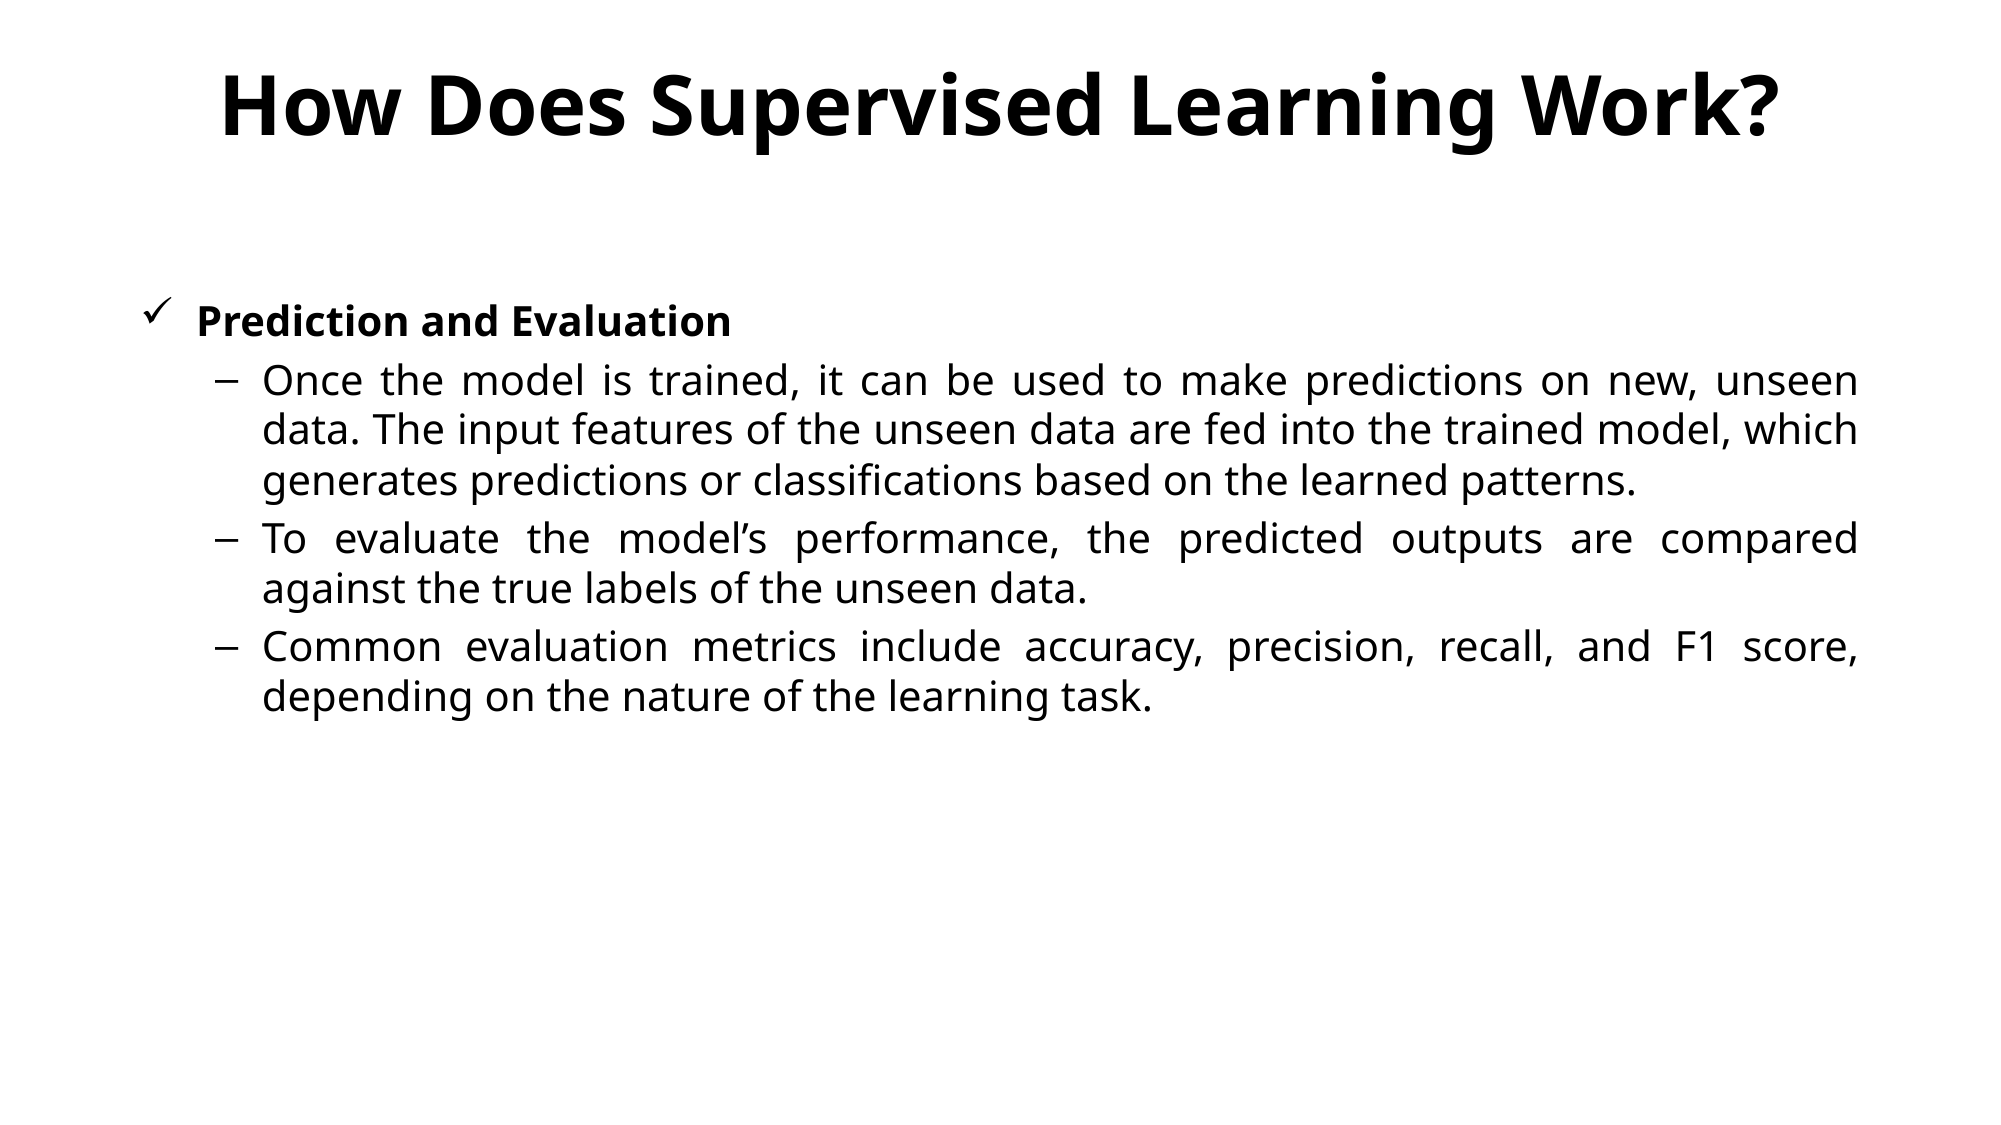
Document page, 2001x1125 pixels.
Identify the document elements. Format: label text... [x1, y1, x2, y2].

list Prediction and Evaluation Once the model is trained, it can be used to make predictions on new, unseen data. The input features of the unseen data are fed into the trained model, which generates predictions or classifications based on the learned patterns. To evaluate the model’s performance, the predicted outputs are compared against the true labels of the unseen data. Common evaluation metrics include accuracy, precision, recall, and F1 score, depending on the nature of the learning task. [125, 287, 1875, 1013]
title How Does Supervised Learning Work? [99, 45, 1900, 233]
